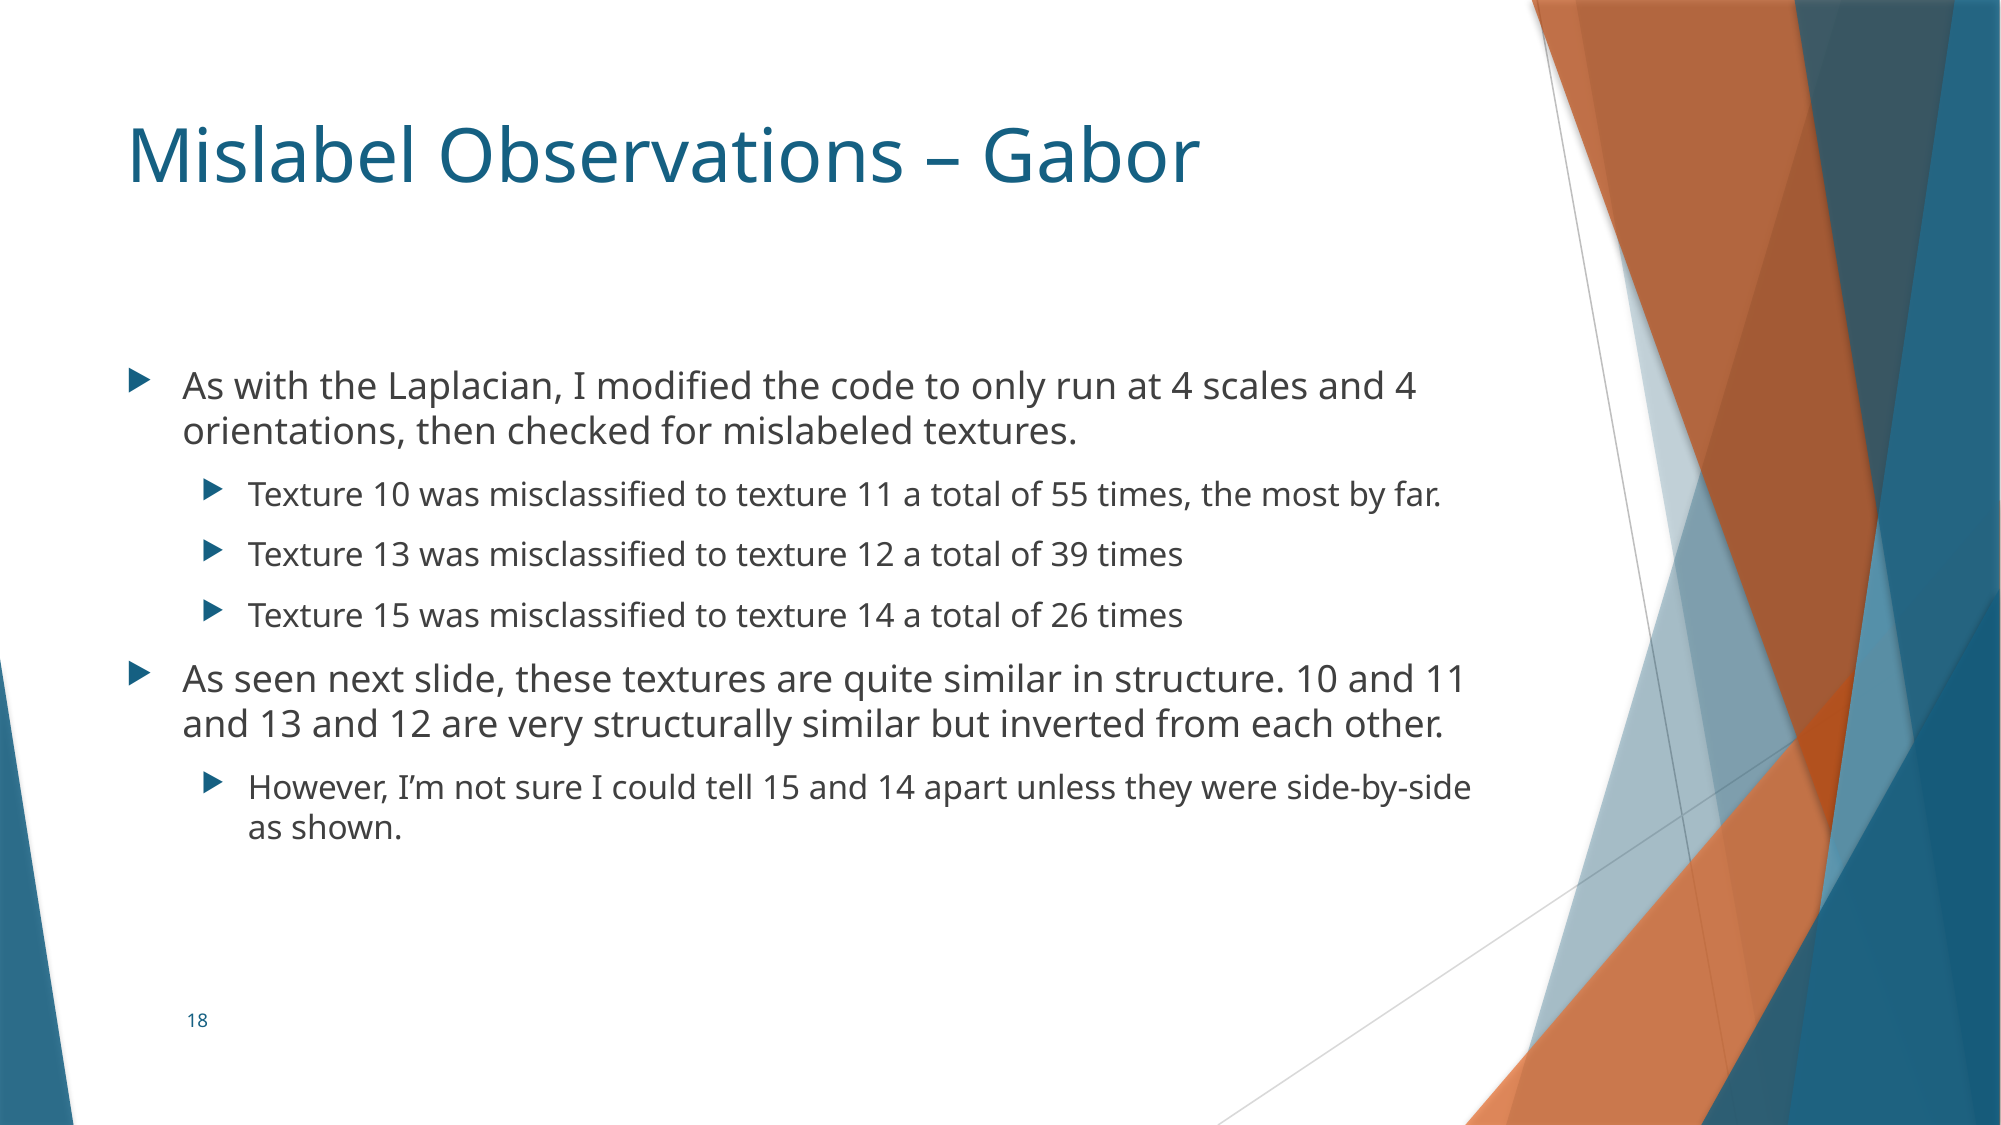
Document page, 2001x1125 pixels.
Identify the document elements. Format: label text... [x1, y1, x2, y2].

list As with the Laplacian, I modified the code to only run at 4 scales and 4 orientations, then checked for mislabeled textures. Texture 10 was misclassified to texture 11 a total of 55 times, the most by far. Texture 13 was misclassified to texture 12 a total of 39 times Texture 15 was misclassified to texture 14 a total of 26 times As seen next slide, these textures are quite similar in structure. 10 and 11 and 13 and 12 are very structurally similar but inverted from each other. However, I’m not sure I could tell 15 and 14 apart unless they were side-by-side as shown. [111, 354, 1522, 992]
slide_number 18 [111, 991, 224, 1051]
title Mislabel Observations – Gabor [111, 99, 1522, 317]
